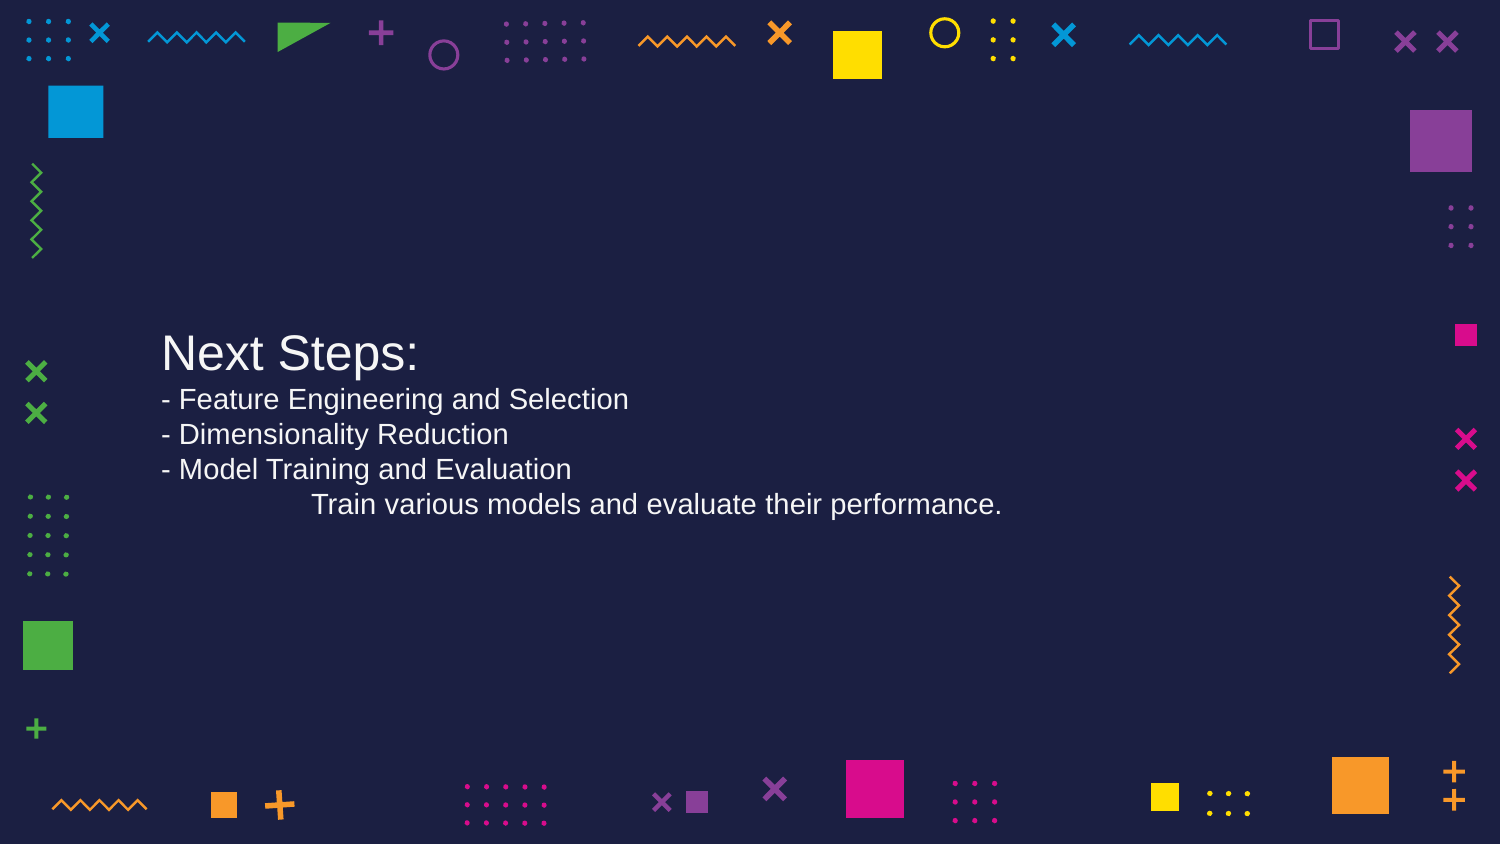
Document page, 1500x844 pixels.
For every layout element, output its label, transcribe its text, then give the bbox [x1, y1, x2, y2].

text_box Next Steps: - Feature Engineering and Selection - Dimensionality Reduction - Model Training and Evaluation Train various models and evaluate their performance. [146, 313, 1122, 528]
